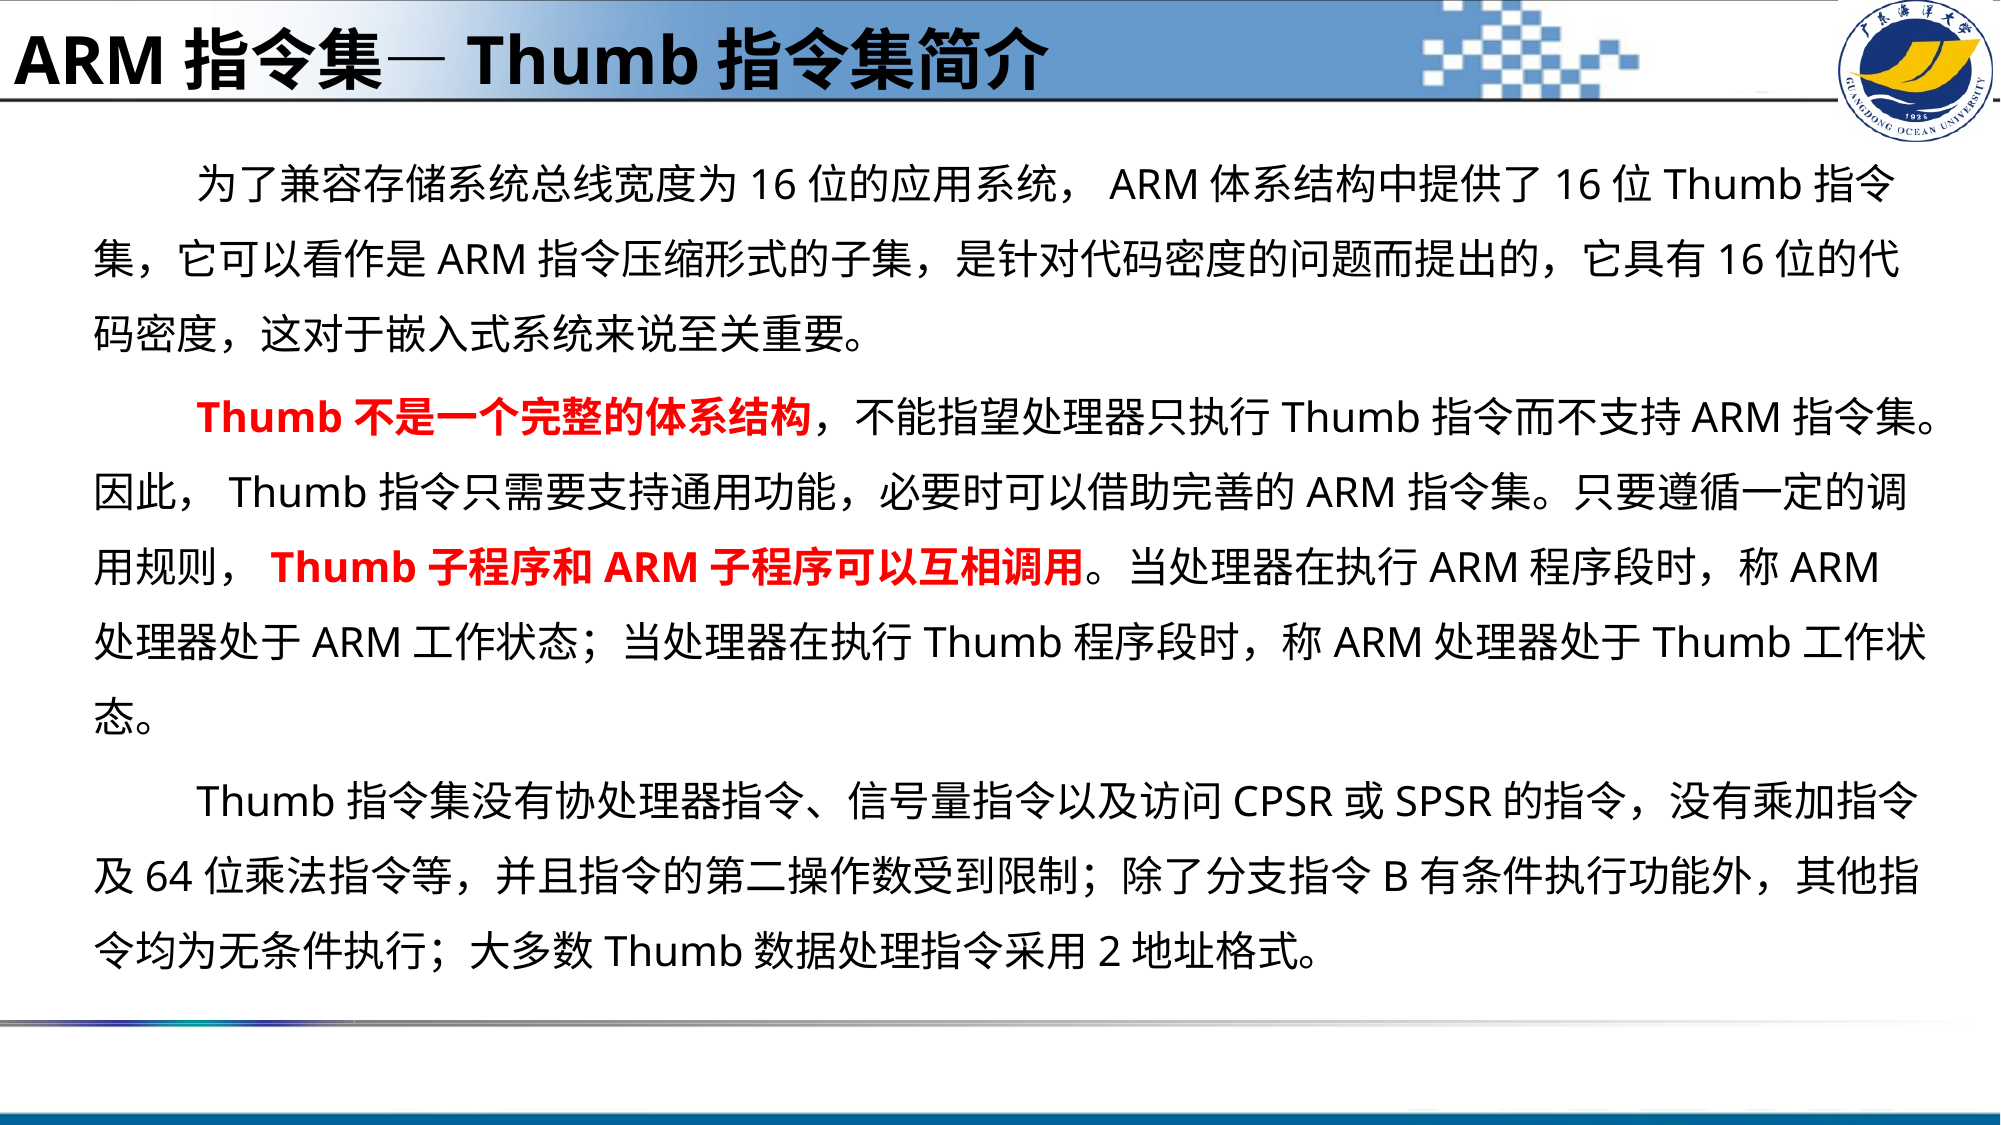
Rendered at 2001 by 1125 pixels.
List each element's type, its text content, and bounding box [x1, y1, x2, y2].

text_box 为了兼容存储系统总线宽度为16位的应用系统，ARM体系结构中提供了16位Thumb指令集，它可以看作是ARM指令压缩形式的子集，是针对代码密度的问题而提出的，它具有16位的代码密度，这对于嵌入式系统来说至关重要。 Thumb不是一个完整的体系结构，不能指望处理器只执行Thumb指令而不支持ARM指令集。因此，Thumb指令只需要支持通用功能，必要时可以借助完善的ARM指令集。只要遵循一定的调用规则，Thumb子程序和ARM子程序可以互相调用。当处理器在执行ARM程序段时，称ARM处理器处于ARM工作状态；当处理器在执行Thumb程序段时，称ARM处理器处于Thumb工作状态。 Thumb指令集没有协处理器指令、信号量指令以及访问CPSR或SPSR的指令，没有乘加指令及64位乘法指令等，并且指令的第二操作数受到限制；除了分支指令B有条件执行功能外，其他指令均为无条件执行；大多数Thumb数据处理指令采用2地址格式。 [78, 125, 1945, 878]
text_box ARM指令集—Thumb指令集简介 [0, 3, 1485, 113]
picture [0, 0, 2001, 1115]
slide_number [0, 1022, 229, 1099]
